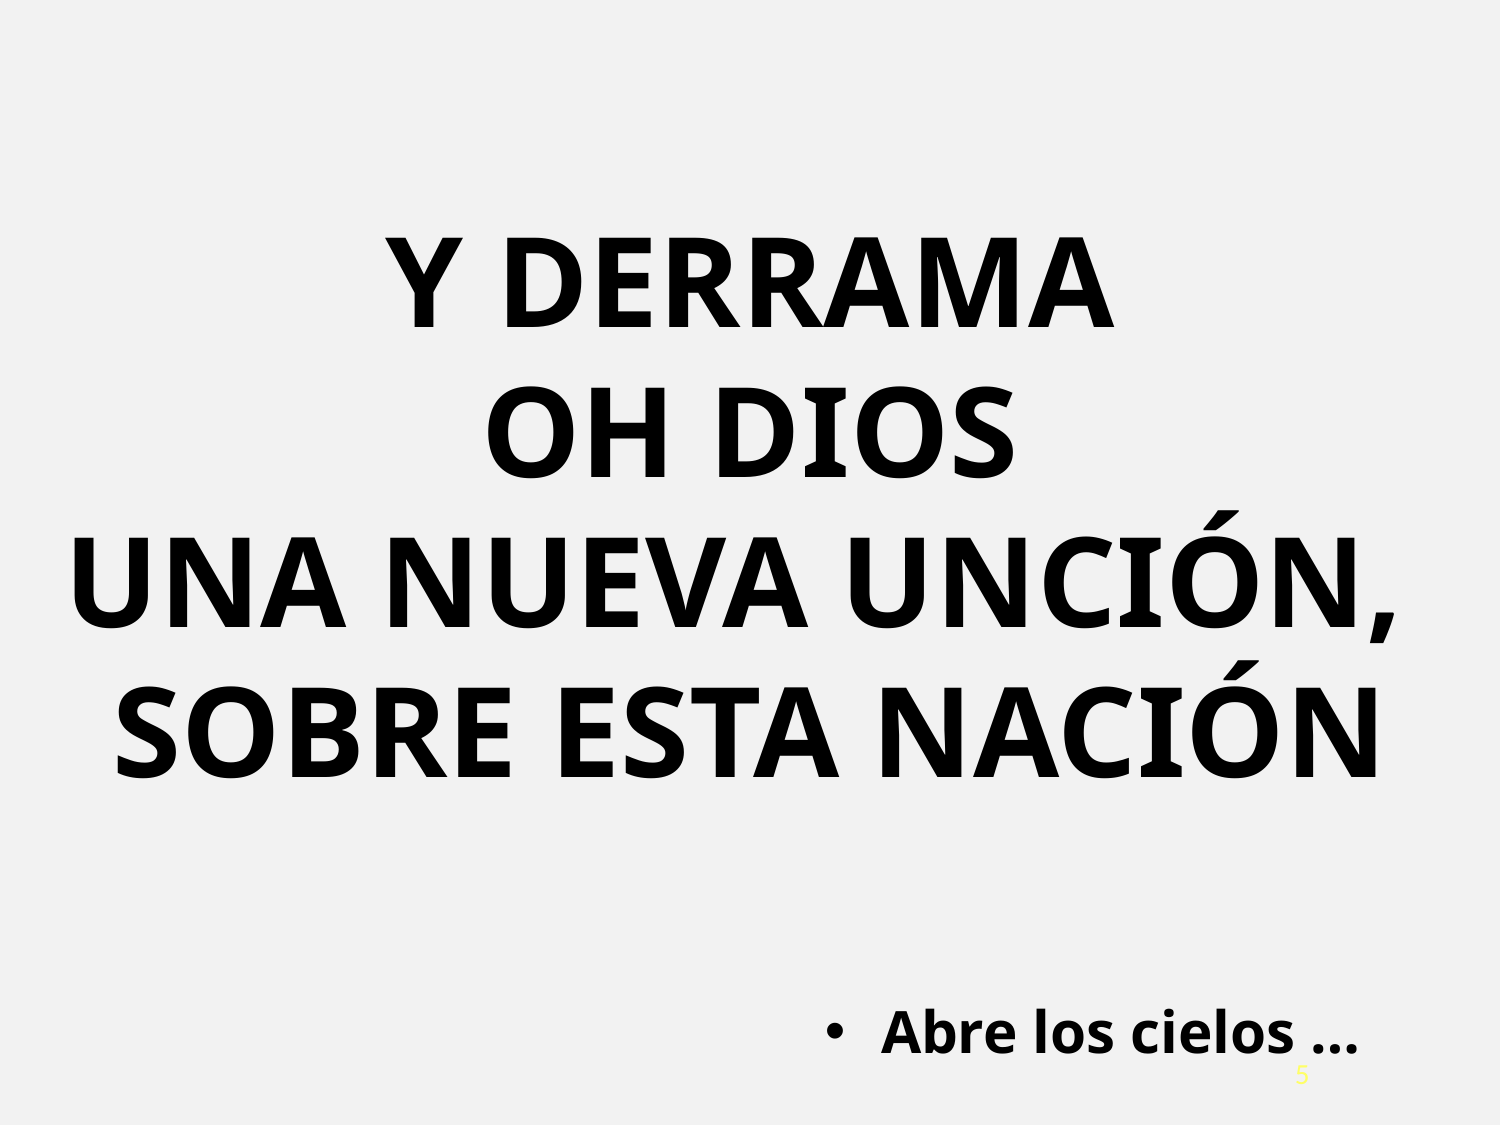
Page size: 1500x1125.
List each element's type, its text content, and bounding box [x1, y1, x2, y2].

list Abre los cielos … [663, 987, 1377, 1071]
slide_number 5 [974, 1042, 1325, 1103]
title Y DERRAMA OH DIOS UNA NUEVA UNCIÓN, SOBRE ESTA NACIÓN [0, 408, 1500, 597]
